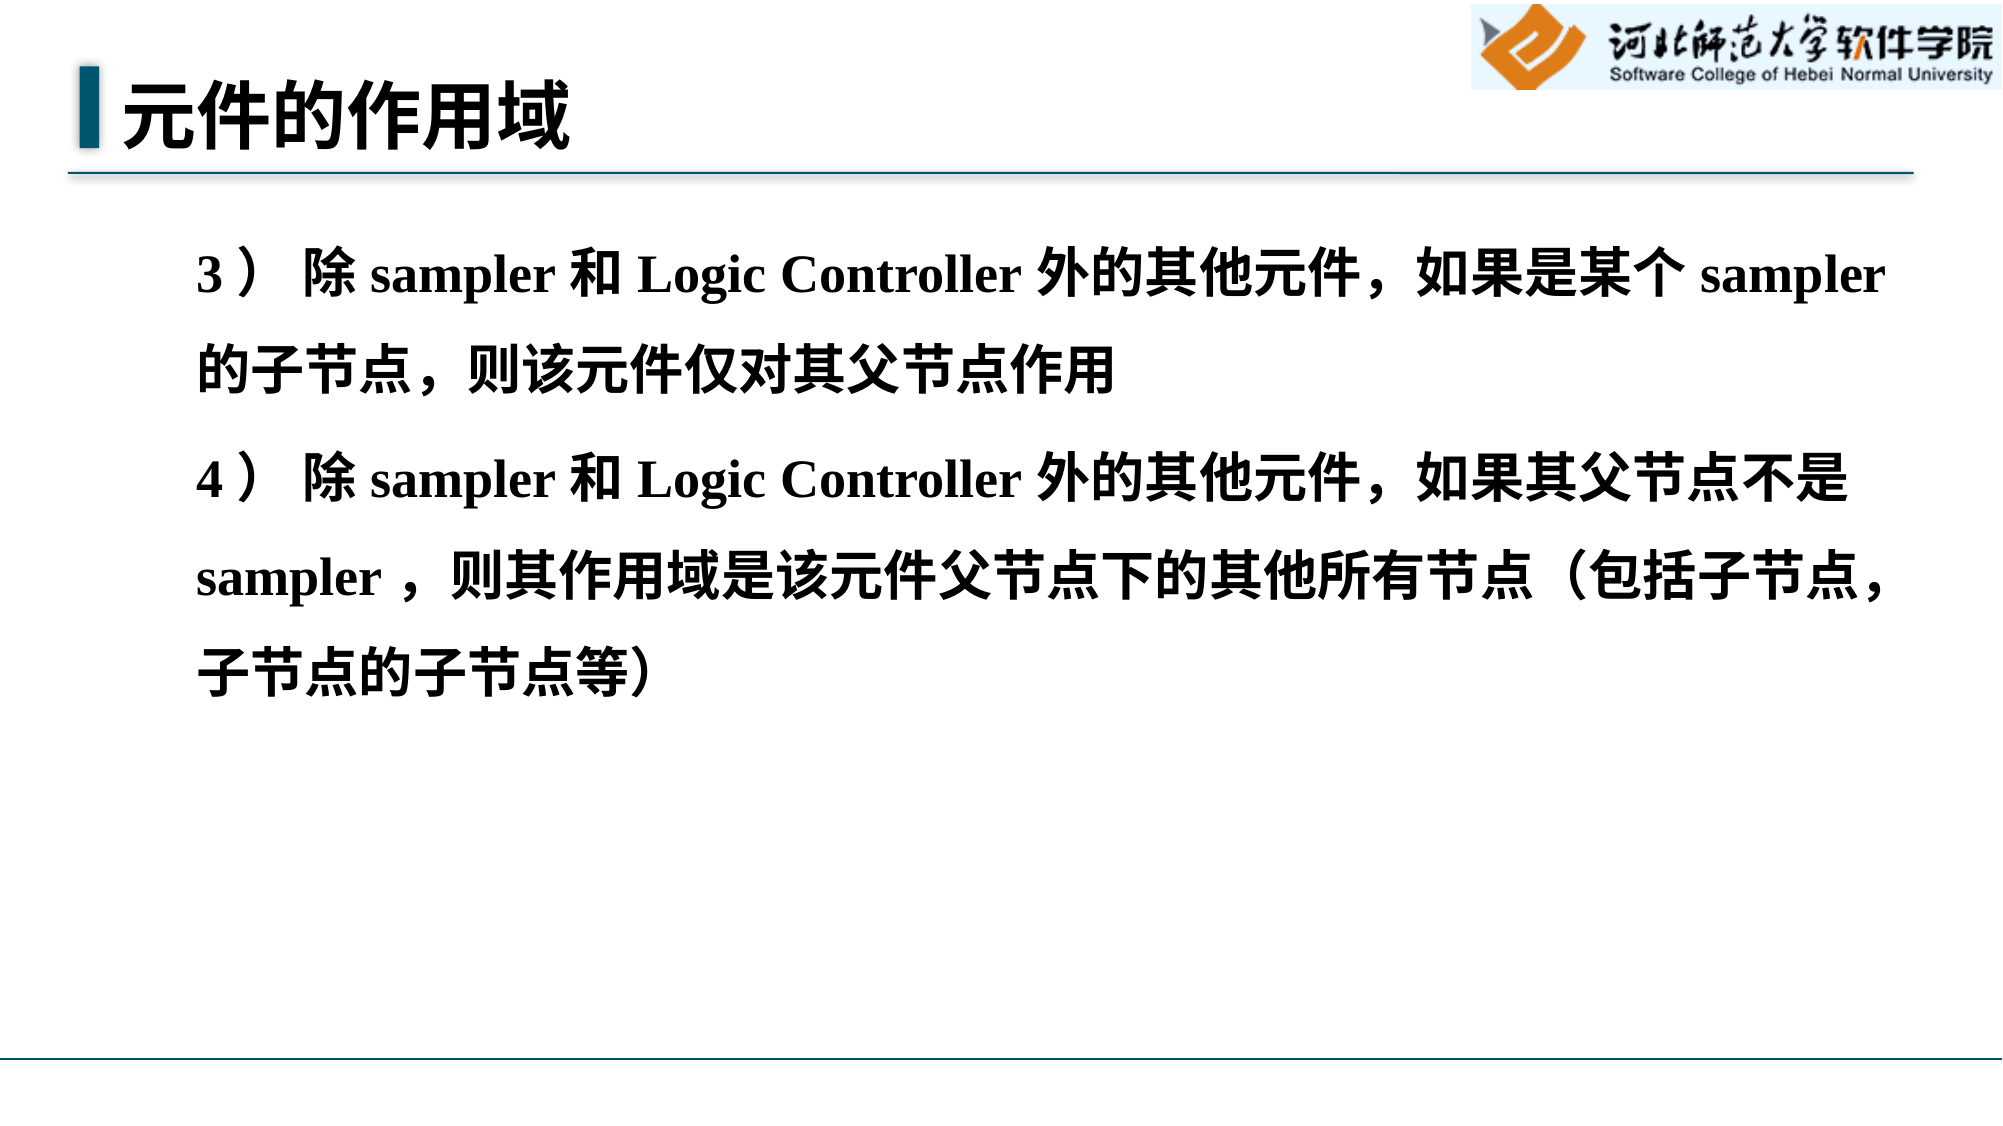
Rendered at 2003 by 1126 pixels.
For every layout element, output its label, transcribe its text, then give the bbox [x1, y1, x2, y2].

picture [1471, 4, 2002, 90]
list 3） 除sampler和Logic Controller外的其他元件，如果是某个sampler的子节点，则该元件仅对其父节点作用 4） 除sampler和Logic Controller外的其他元件，如果其父节点不是sampler，则其作用域是该元件父节点下的其他所有节点（包括子节点，子节点的子节点等） [99, 196, 1935, 1024]
title 元件的作用域 [103, 66, 1462, 162]
